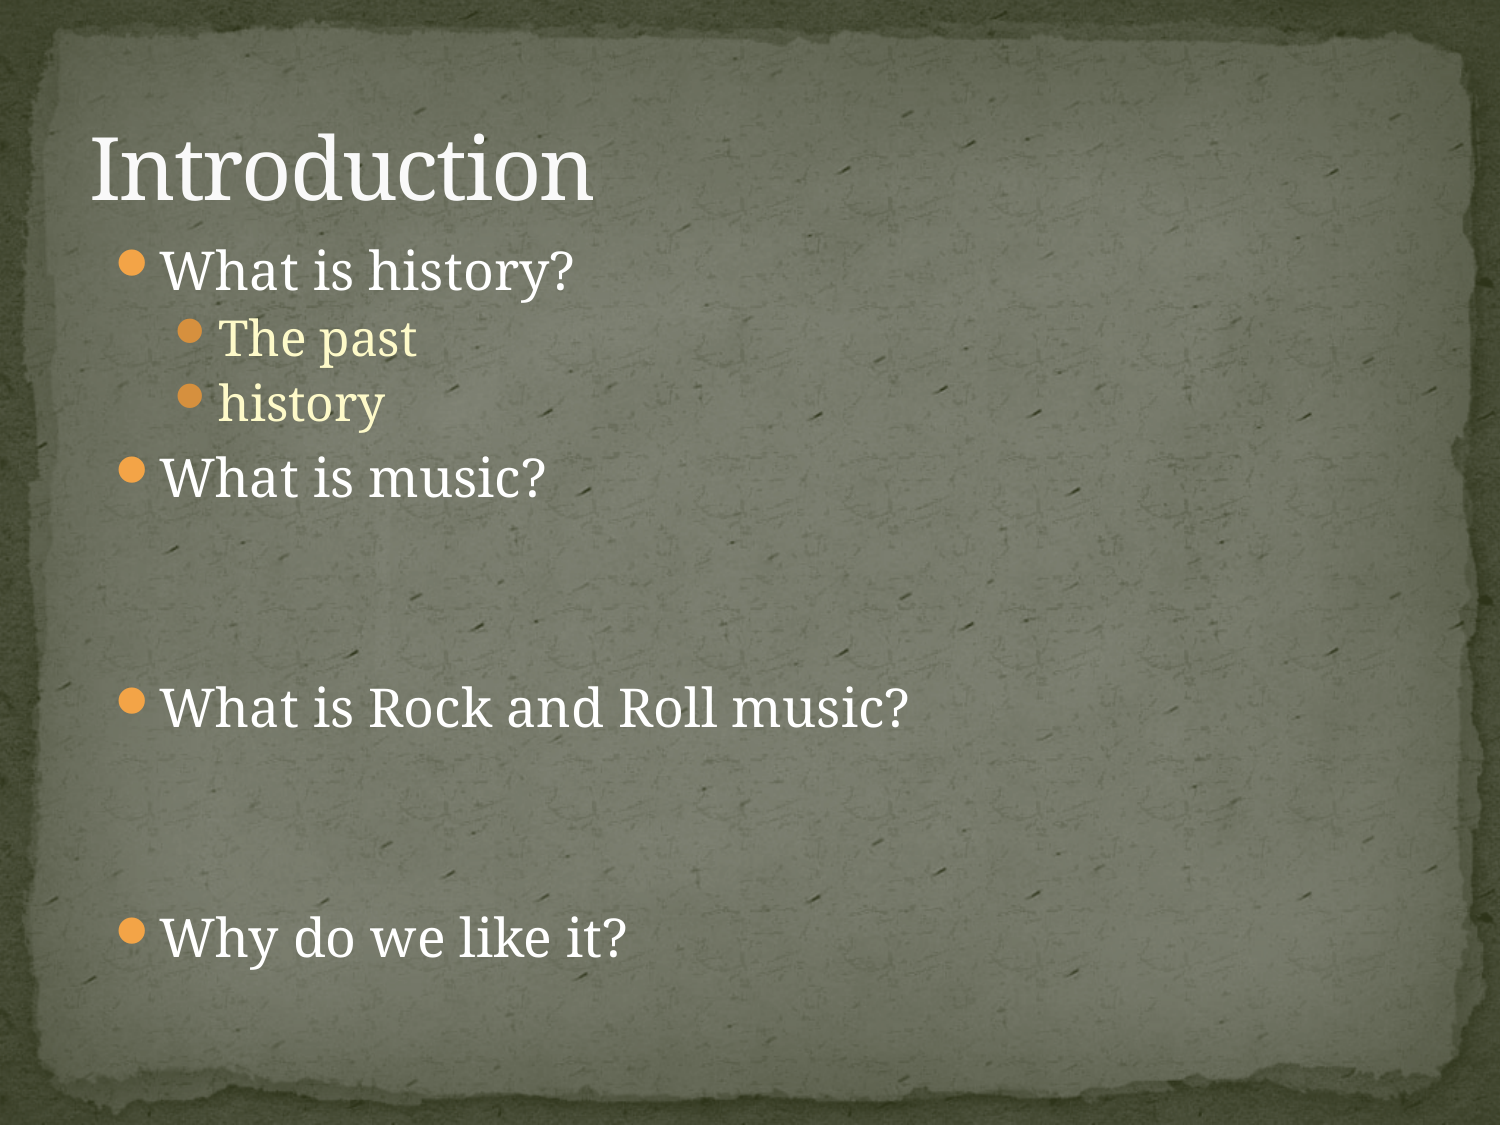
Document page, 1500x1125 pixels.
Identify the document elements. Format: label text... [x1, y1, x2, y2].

list What is history? The past history What is music? What is Rock and Roll music? Why do we like it? [99, 228, 1450, 979]
title Introduction [74, 24, 1425, 225]
